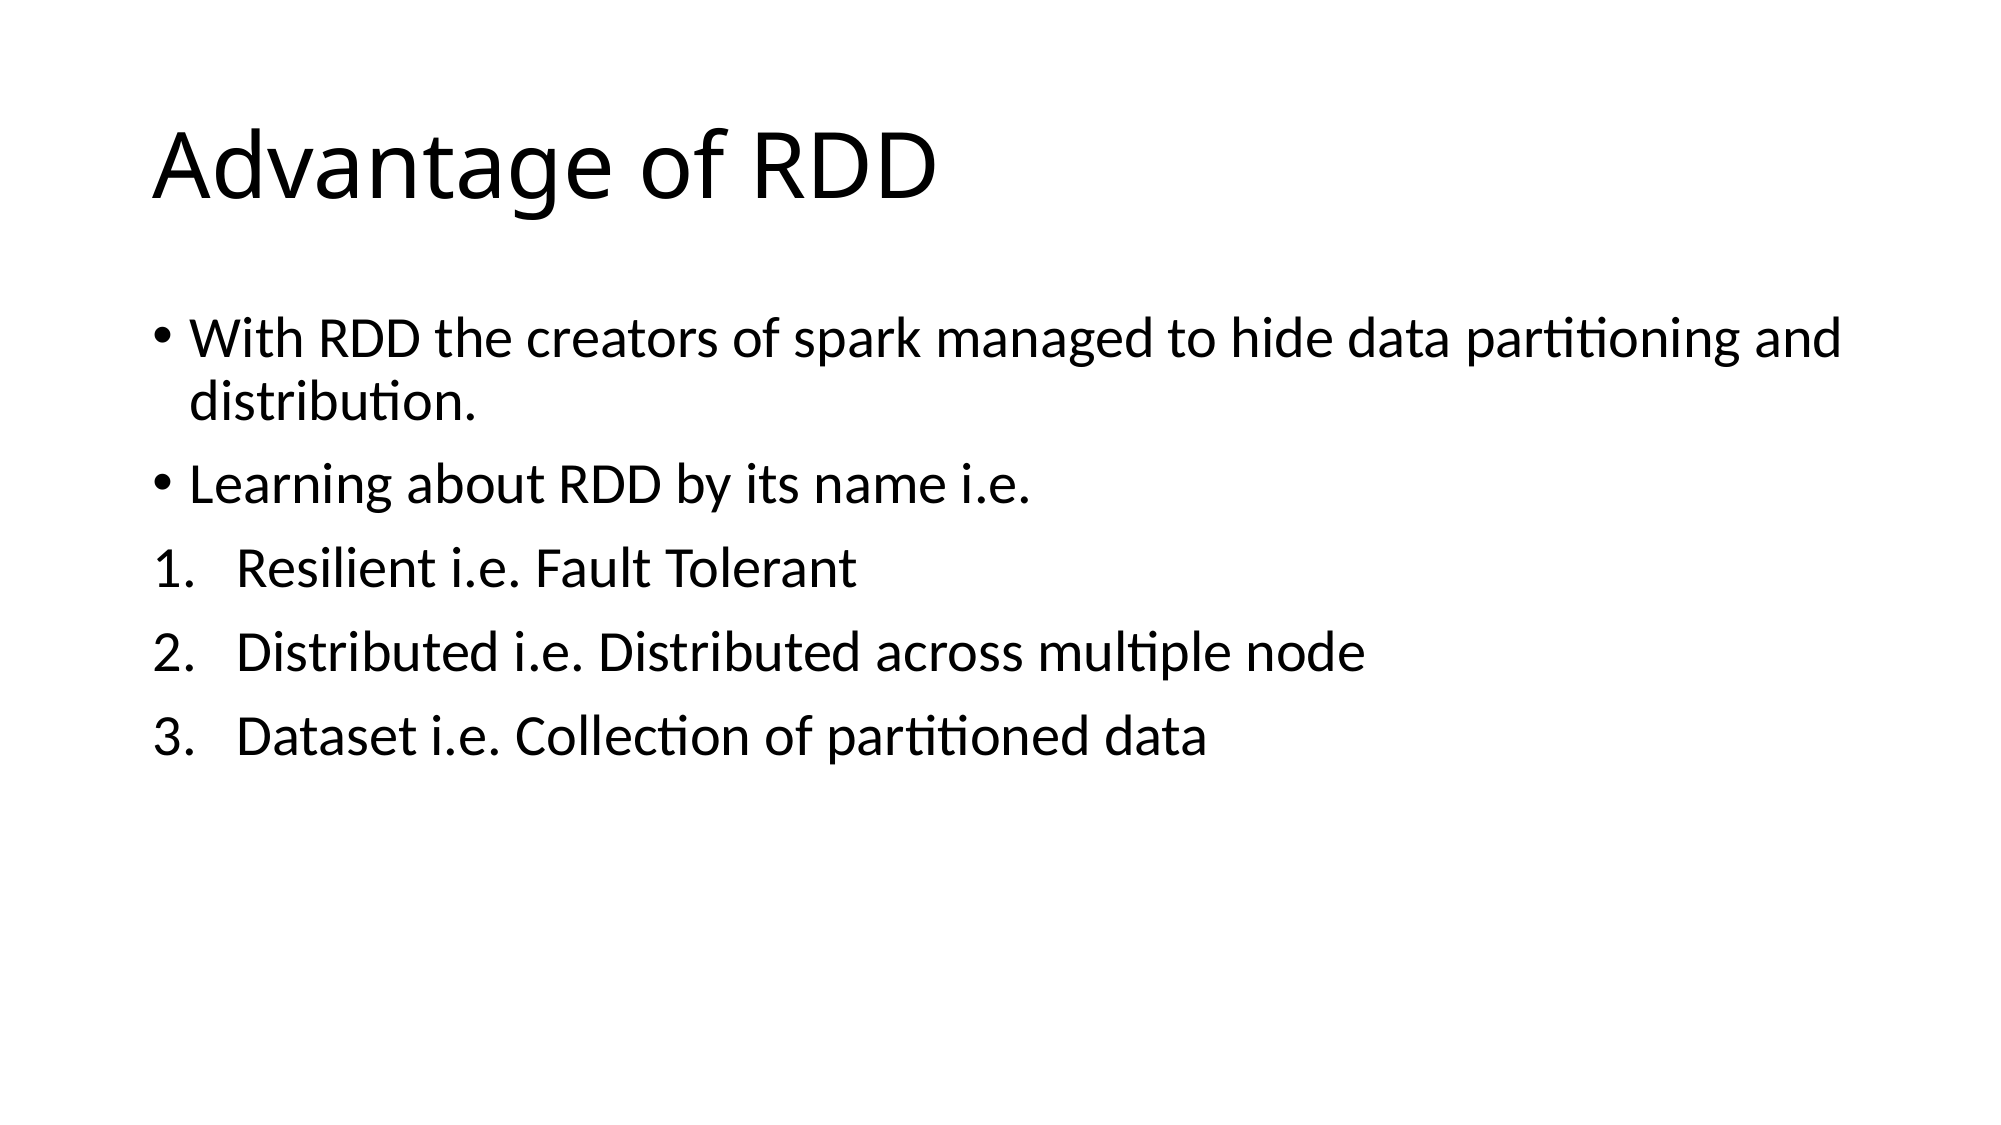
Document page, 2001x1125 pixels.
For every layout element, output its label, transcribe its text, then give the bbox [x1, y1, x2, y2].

title Advantage of RDD [137, 59, 1863, 278]
list With RDD the creators of spark managed to hide data partitioning and distribution. Learning about RDD by its name i.e. Resilient i.e. Fault Tolerant Distributed i.e. Distributed across multiple node Dataset i.e. Collection of partitioned data [137, 299, 1863, 1014]
